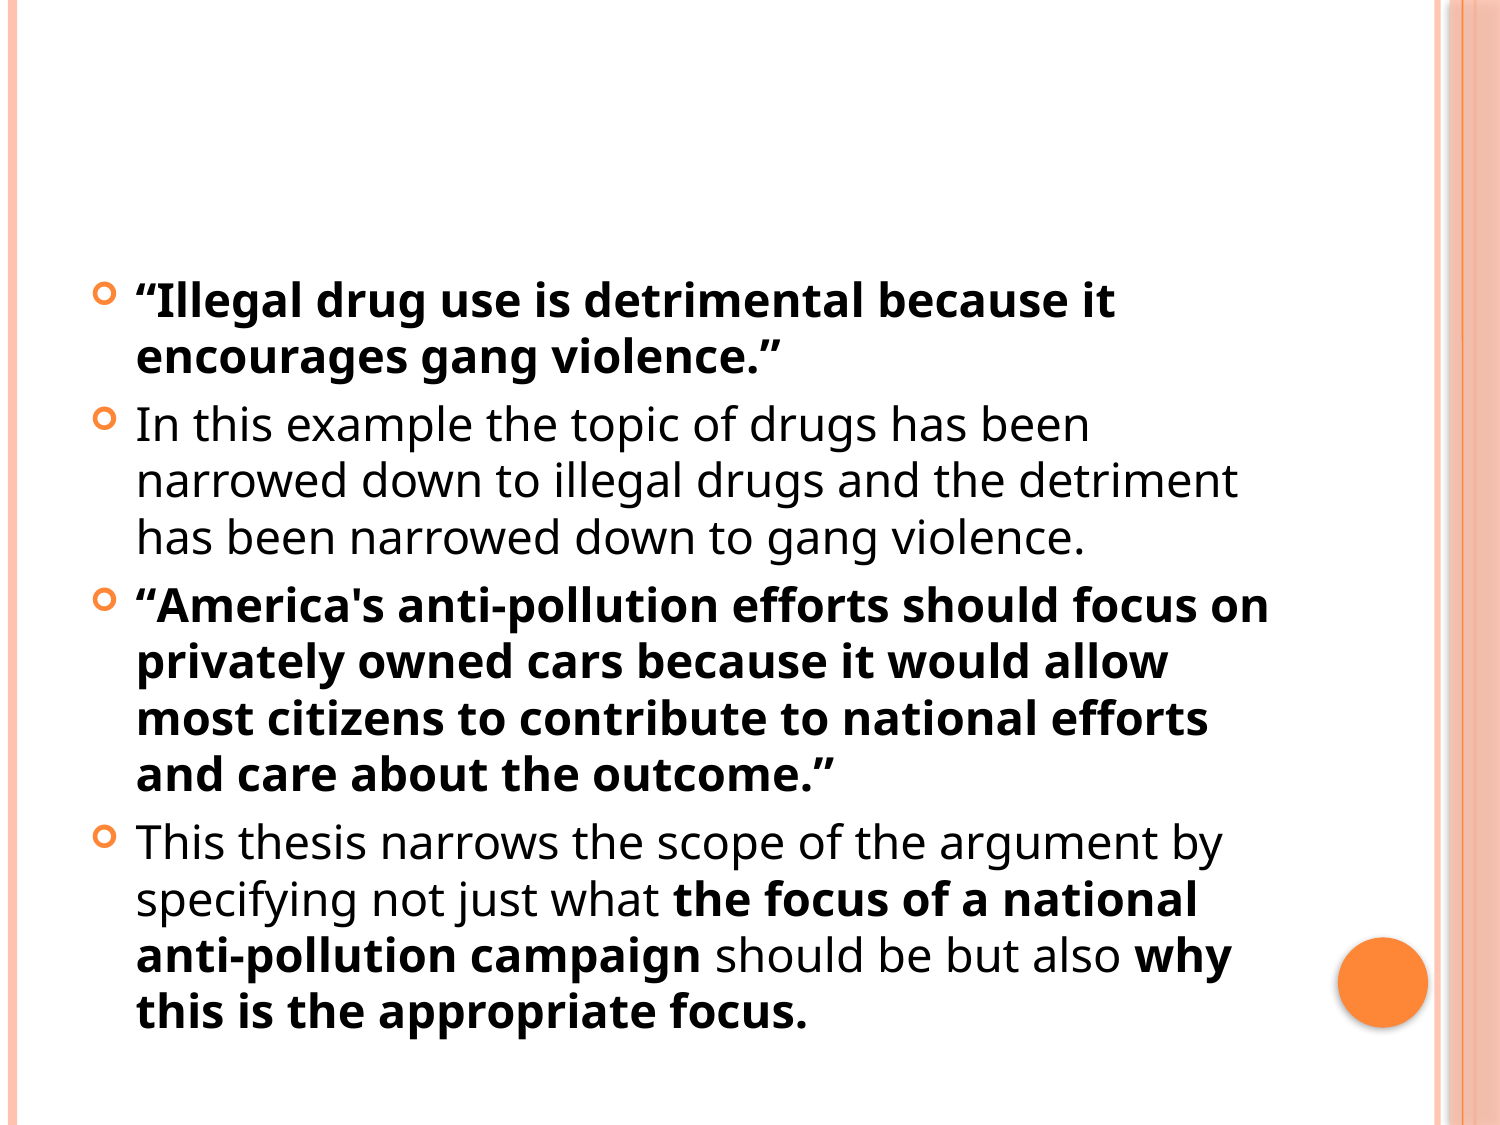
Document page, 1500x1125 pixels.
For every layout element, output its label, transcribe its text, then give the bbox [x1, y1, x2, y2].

list “Illegal drug use is detrimental because it encourages gang violence.” In this example the topic of drugs has been narrowed down to illegal drugs and the detriment has been narrowed down to gang violence. “America's anti-pollution efforts should focus on privately owned cars because it would allow most citizens to contribute to national efforts and care about the outcome.” This thesis narrows the scope of the argument by specifying not just what the focus of a national anti-pollution campaign should be but also why this is the appropriate focus. [75, 262, 1300, 1062]
